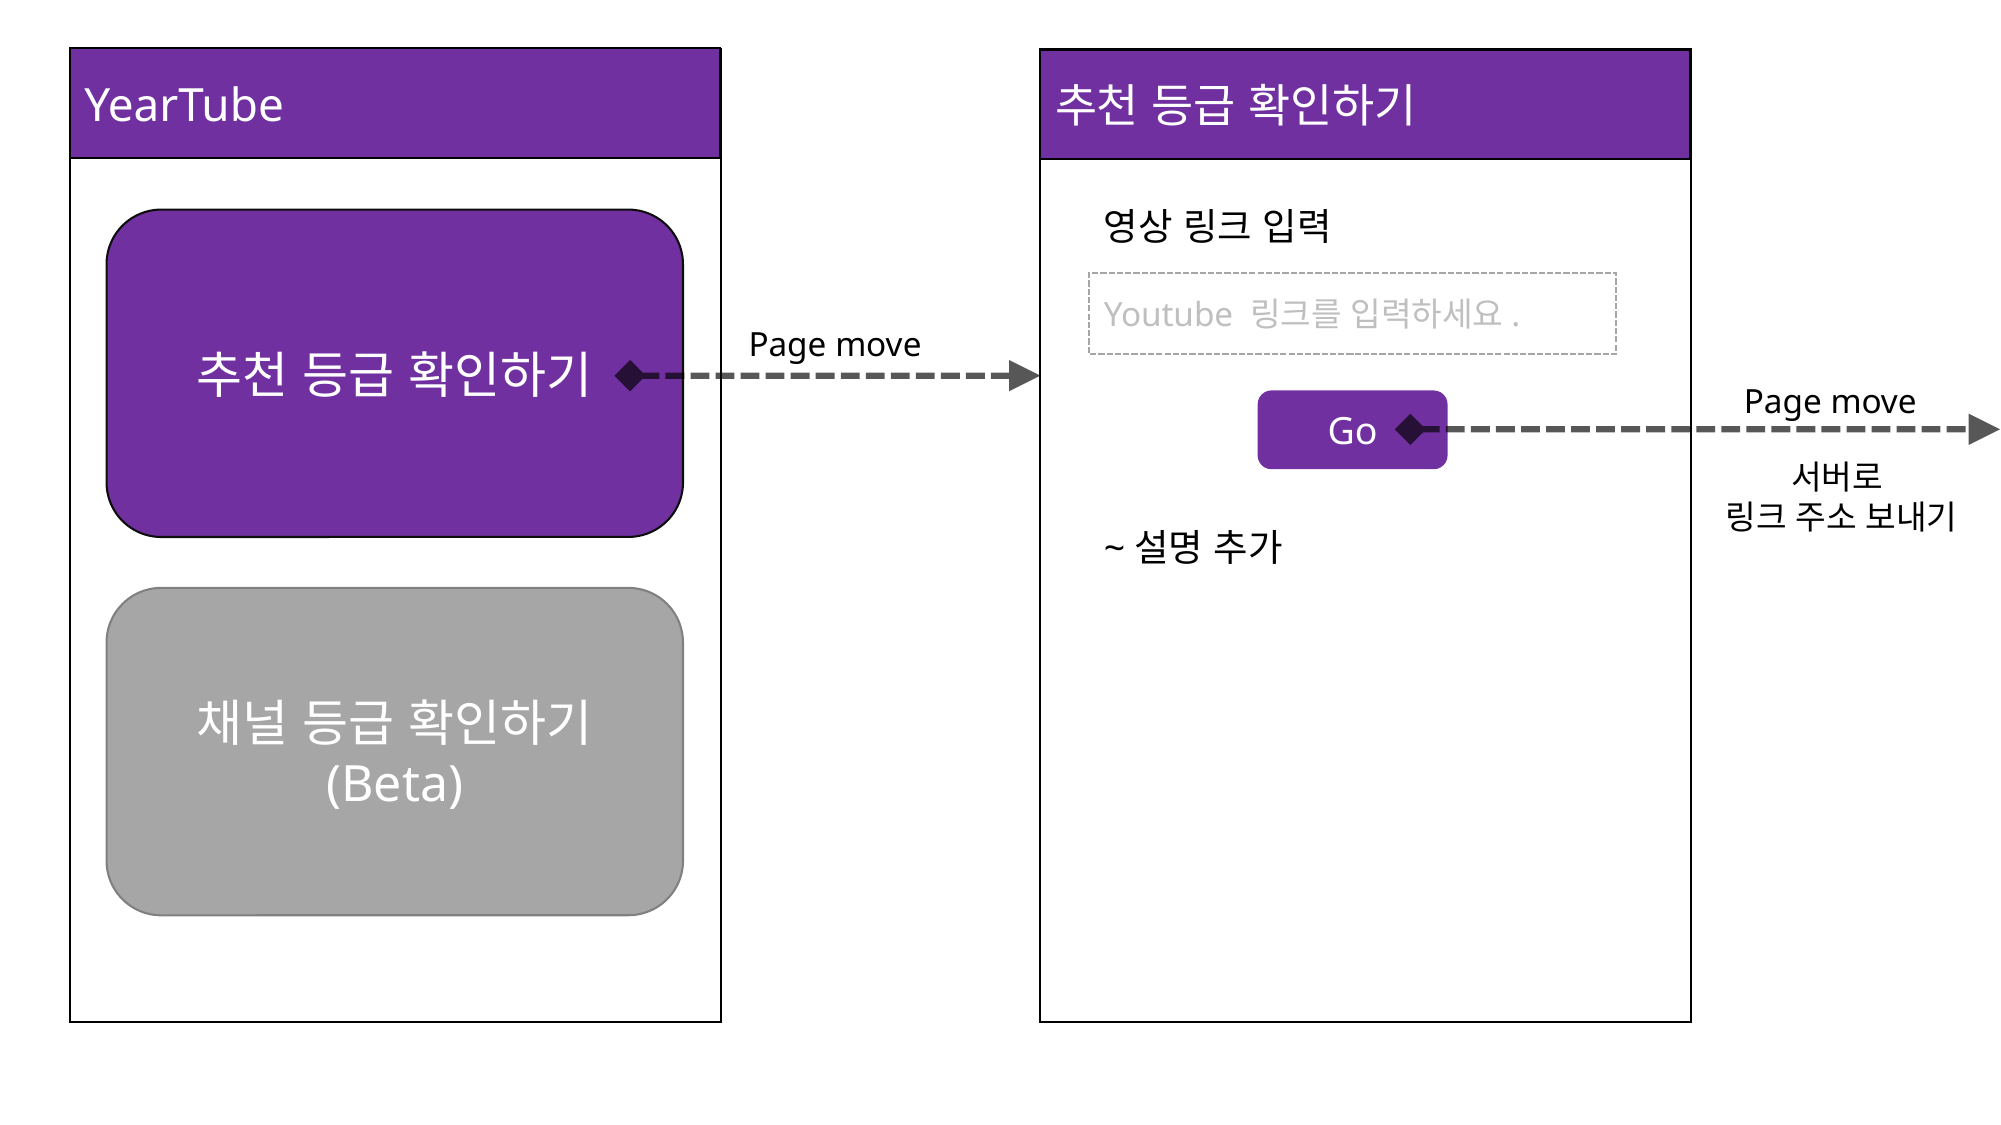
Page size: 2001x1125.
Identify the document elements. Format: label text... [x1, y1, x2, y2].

text_box 채널 등급 확인하기 (Beta) [105, 586, 685, 917]
text_box 추천 등급 확인하기 [1039, 48, 1692, 160]
text_box Go [1257, 390, 1448, 470]
text_box Youtube 링크를 입력하세요. [1088, 272, 1617, 355]
text_box 서버로 링크 주소 보내기 [1697, 448, 1986, 544]
text_box [69, 48, 722, 1023]
text_box [1039, 160, 1692, 1023]
text_box ~설명 추가 [1089, 516, 1617, 577]
text_box 영상 링크 입력 [1089, 195, 1401, 256]
text_box YearTube [69, 47, 721, 159]
text_box Page move [1729, 372, 1932, 428]
text_box Page move [733, 315, 937, 371]
text_box 추천 등급 확인하기 [105, 208, 685, 539]
